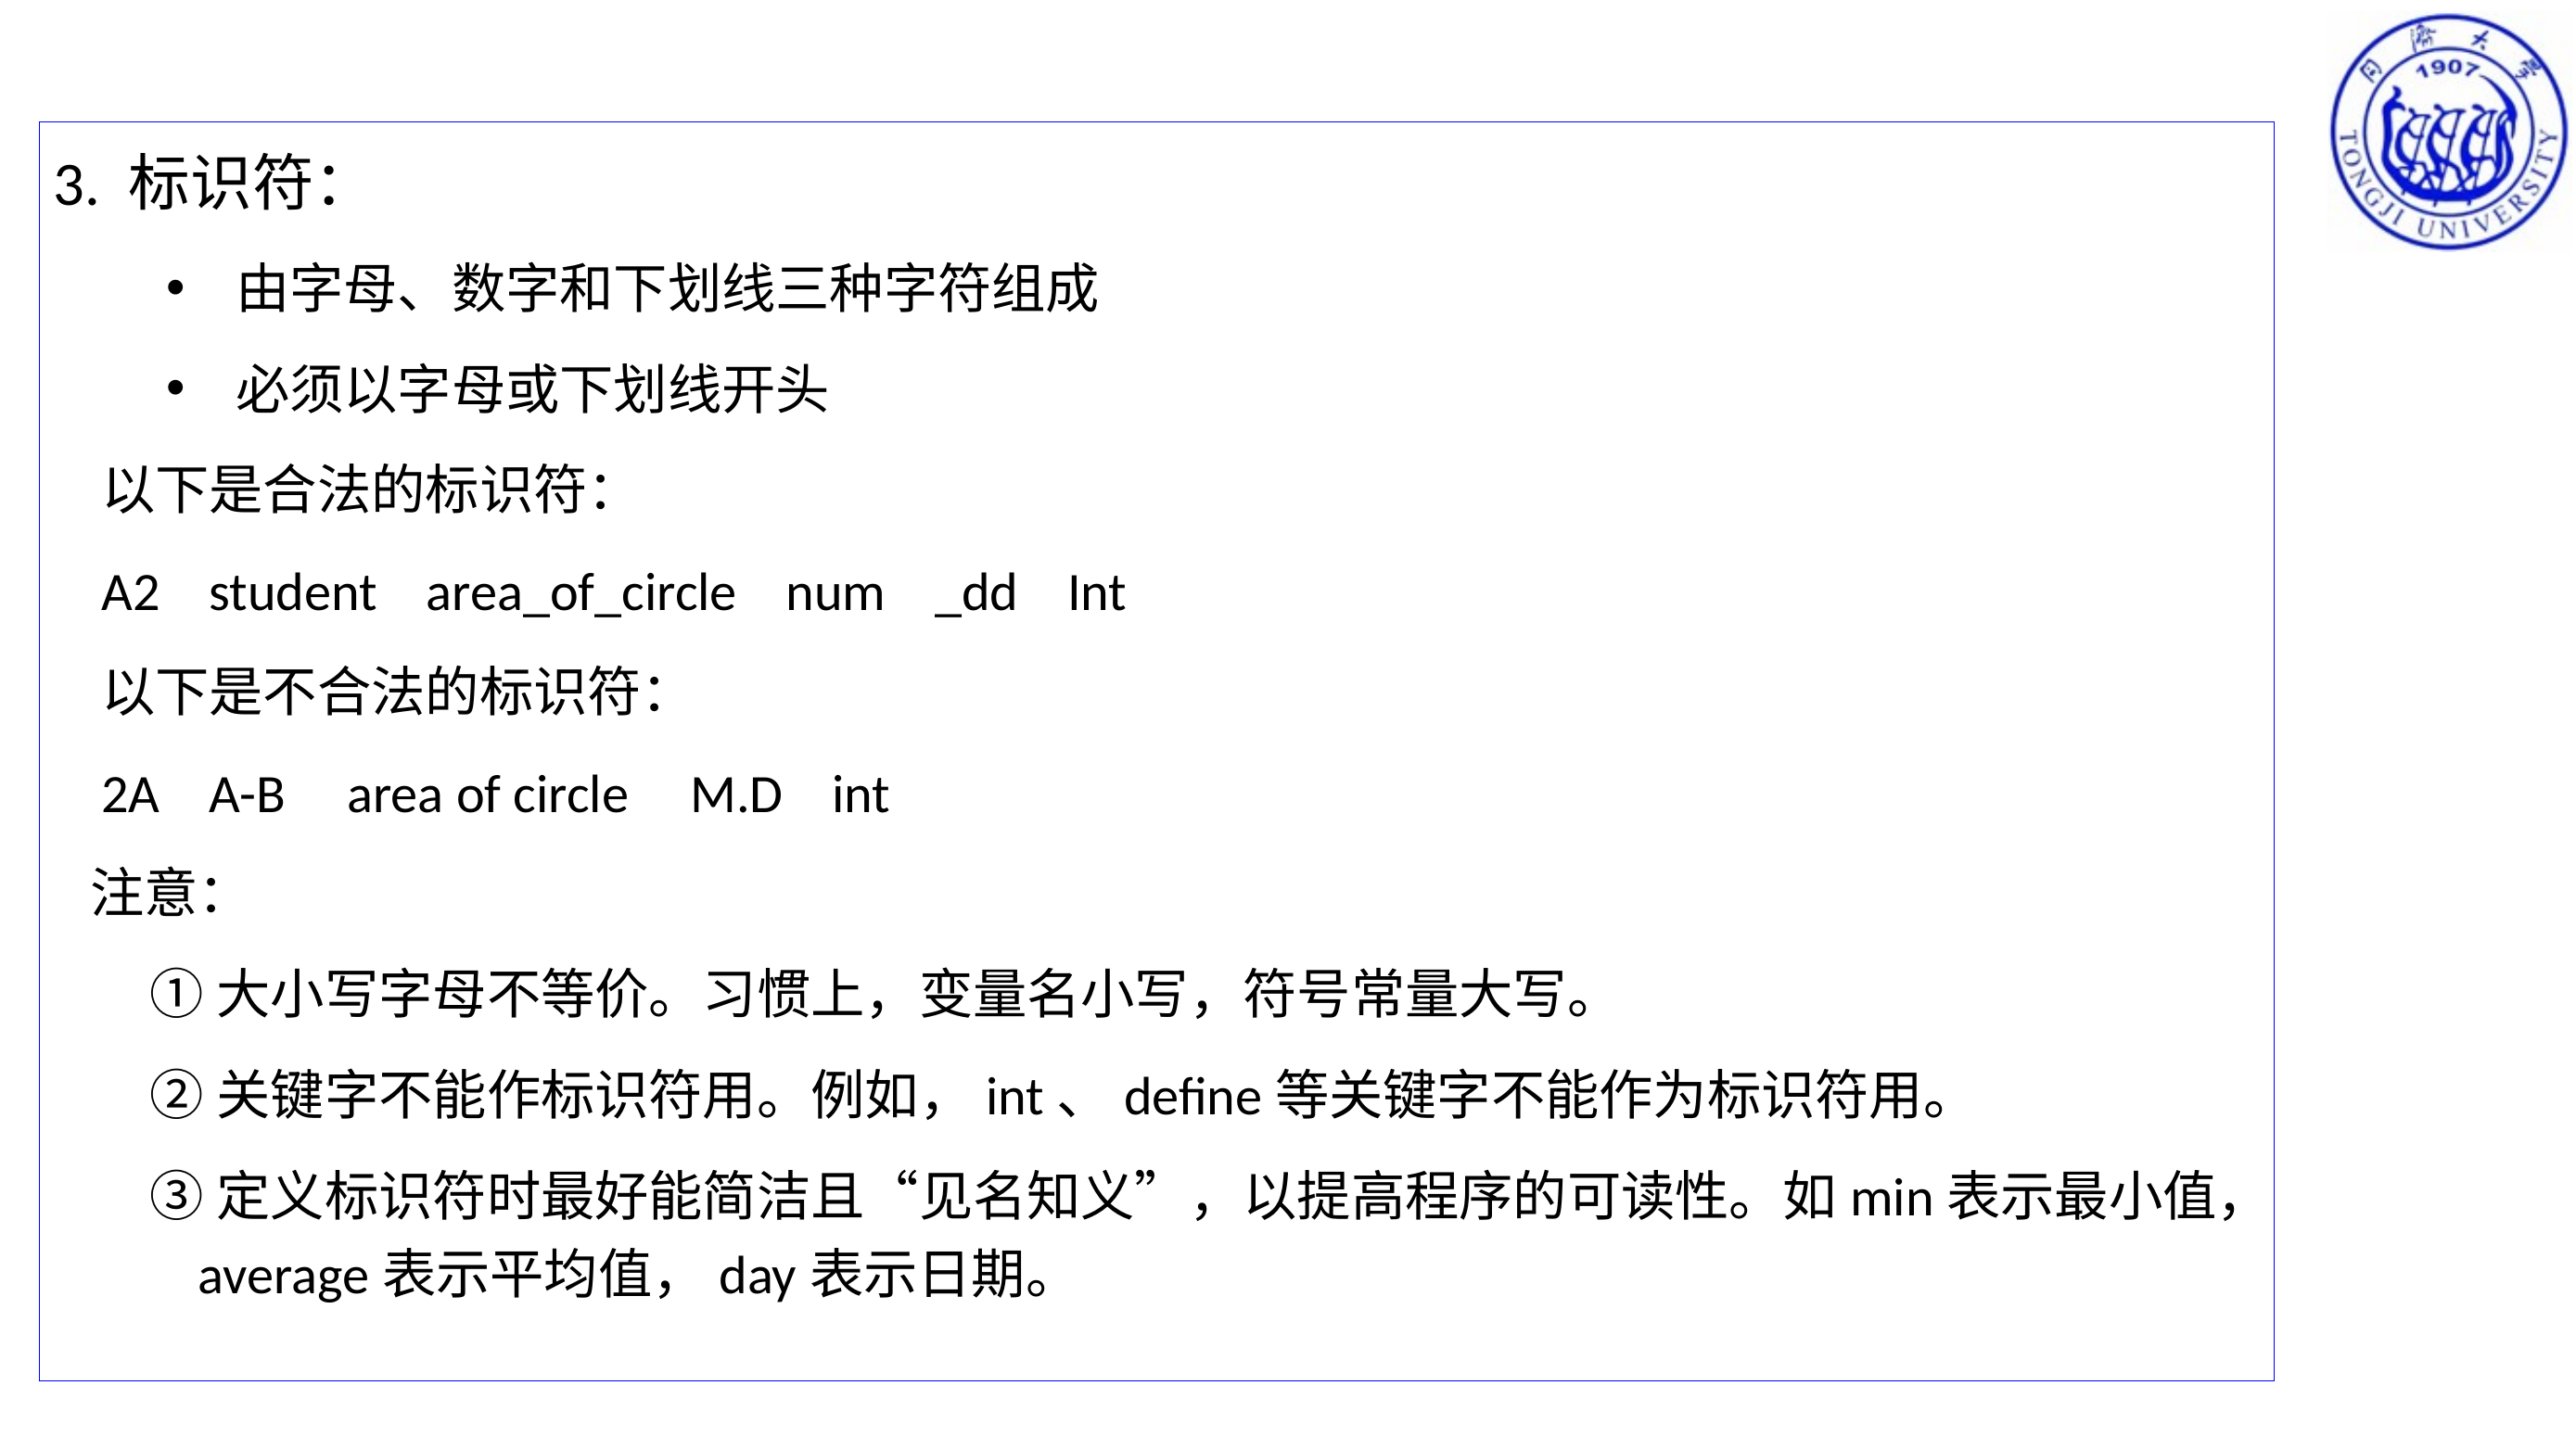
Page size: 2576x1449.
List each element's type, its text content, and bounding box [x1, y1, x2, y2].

picture [2327, 10, 2572, 252]
list 3. 标识符： 由字母、数字和下划线三种字符组成 必须以字母或下划线开头 以下是合法的标识符： A2 student area_of_circle num _dd Int 以下是不合法的标识符： 2A A-B area of circle M.D int 注意： ①大小写字母不等价。习惯上，变量名小写，符号常量大写。 ②关键字不能作标识符用。例如，int、define等关键字不能作为标识符用。 ③定义标识符时最好能简洁且“见名知义”，以提高程序的可读性。如min表示最小值，average表示平均值，day表示日期。 [39, 121, 2275, 1381]
